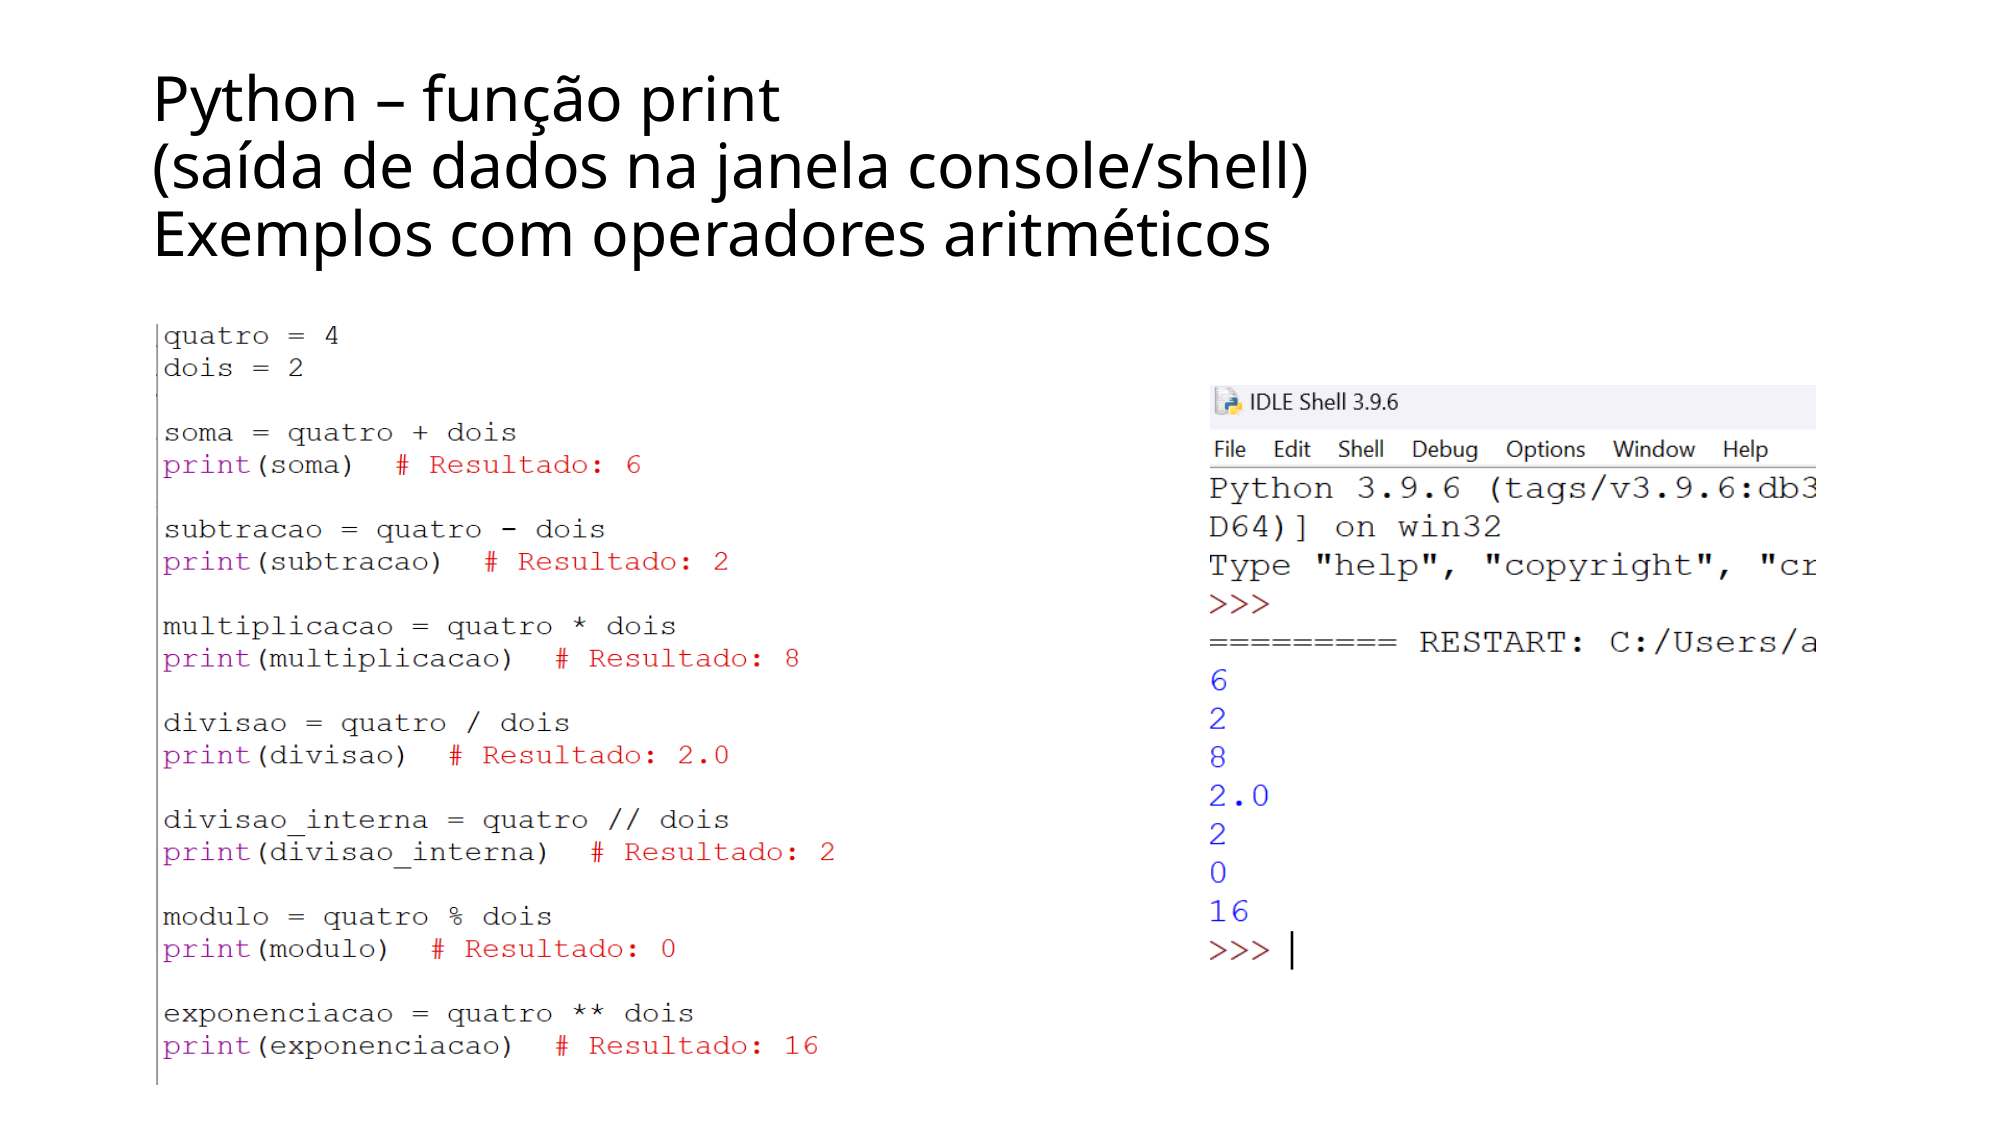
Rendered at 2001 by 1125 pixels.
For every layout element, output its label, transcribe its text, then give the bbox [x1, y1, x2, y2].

title Python – função print (saída de dados na janela console/shell) Exemplos com operadores aritméticos [137, 59, 1863, 278]
picture [1210, 385, 1816, 1002]
picture [156, 324, 916, 1085]
